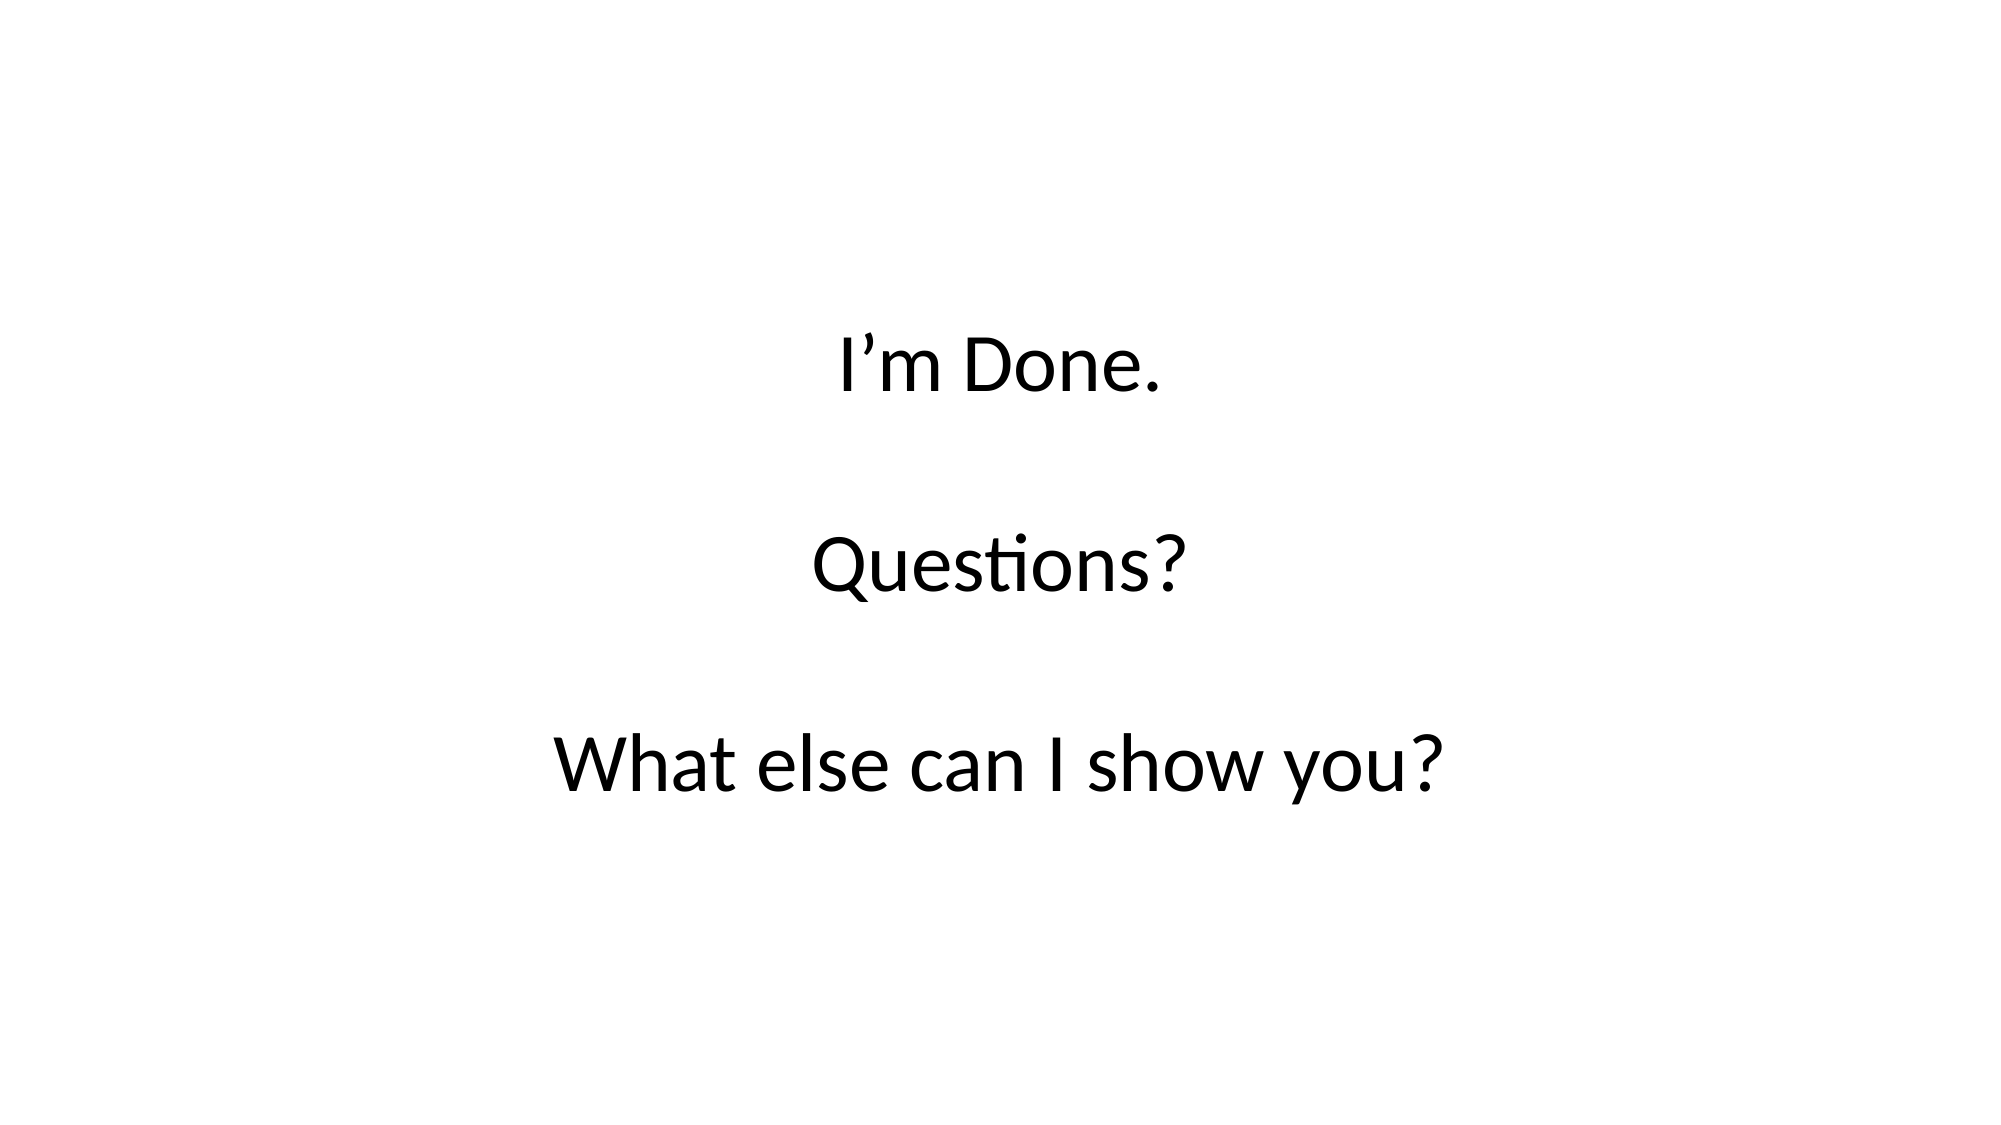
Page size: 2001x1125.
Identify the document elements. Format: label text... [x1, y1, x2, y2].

text_box I’m Done. Questions? What else can I show you? [480, 300, 1520, 816]
